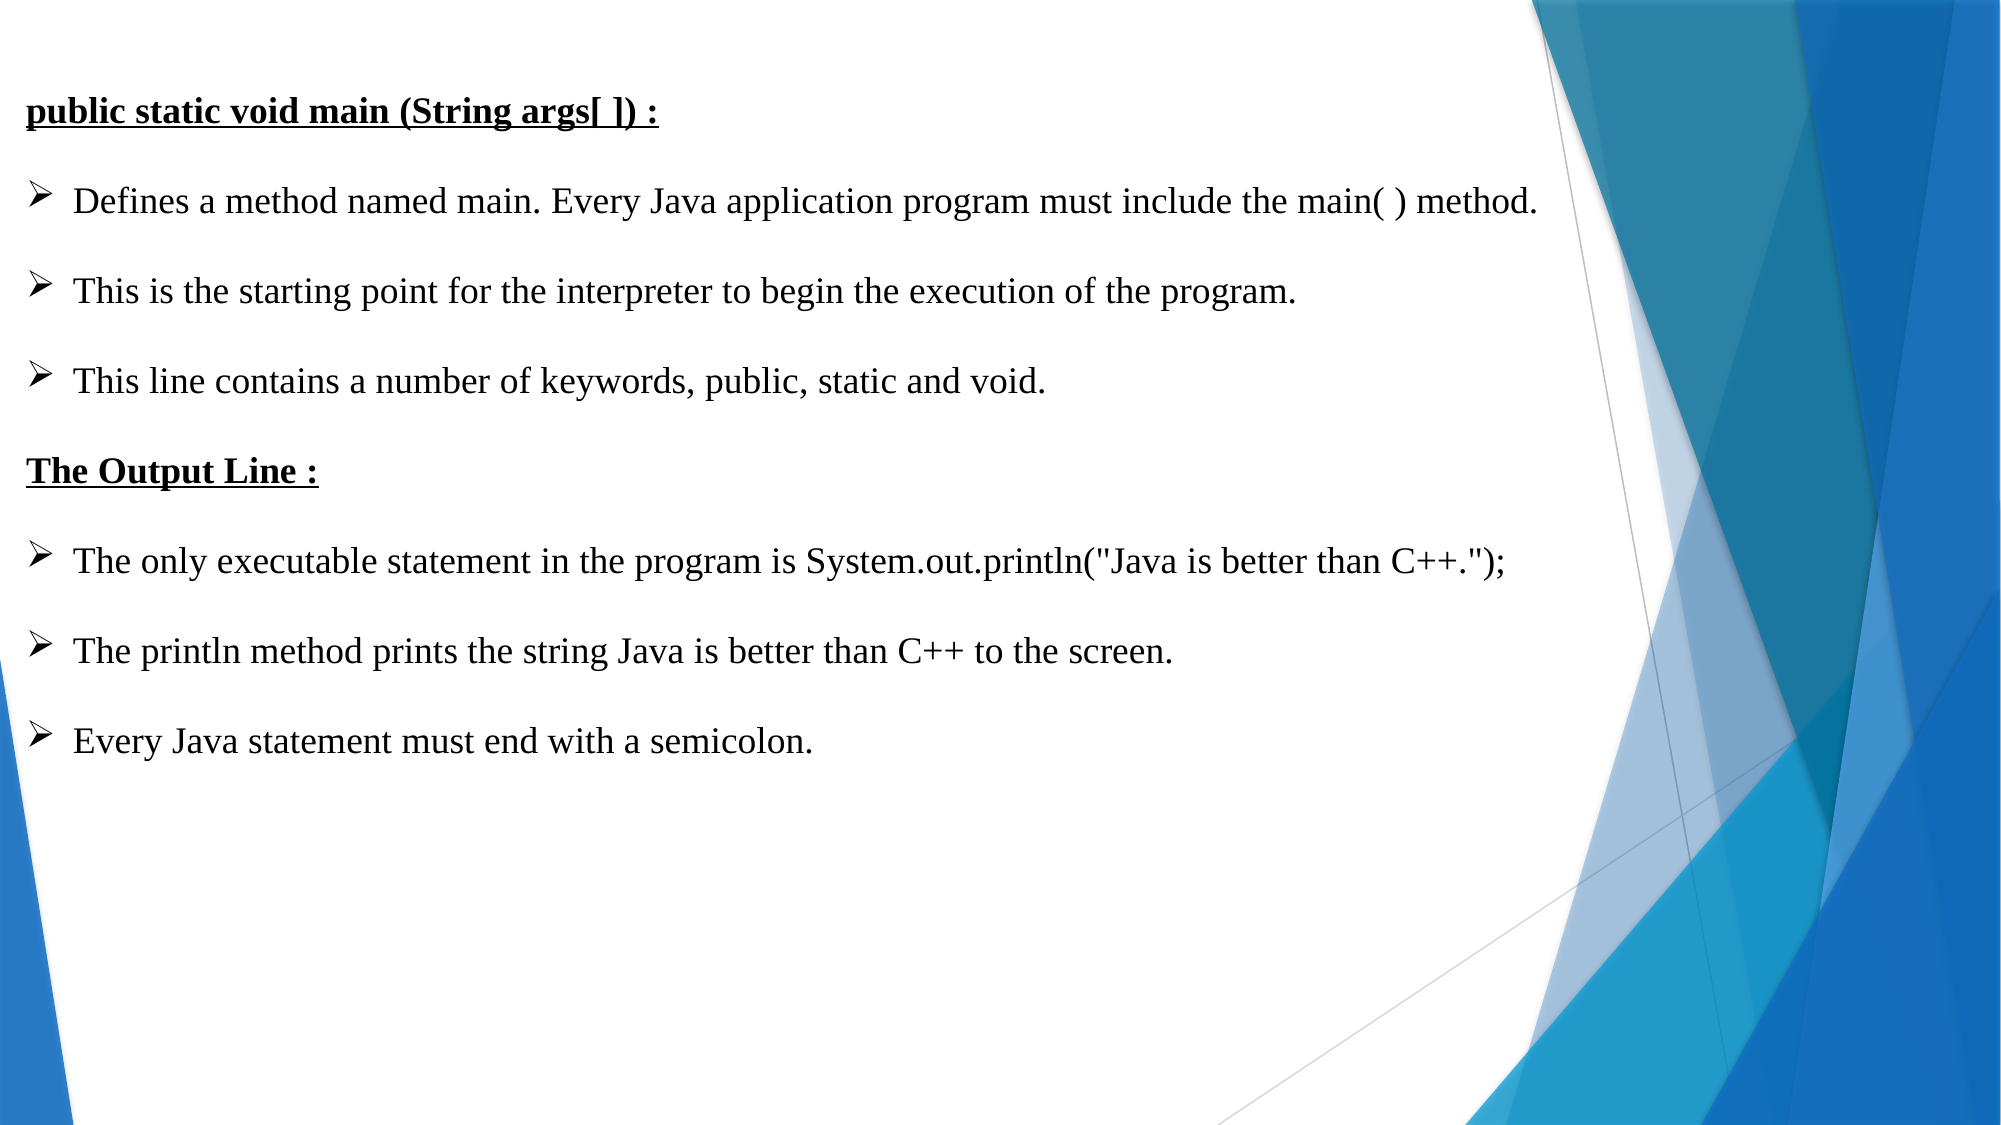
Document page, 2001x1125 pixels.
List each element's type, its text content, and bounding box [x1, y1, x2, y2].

text_box public static void main (String args[ ]) : Defines a method named main. Every Java application program must include the main( ) method. This is the starting point for the interpreter to begin the execution of the program. This line contains a number of keywords, public, static and void. The Output Line : The only executable statement in the program is System.out.println("Java is better than C++."); The println method prints the string Java is better than C++ to the screen. Every Java statement must end with a semicolon. [11, 33, 1978, 769]
